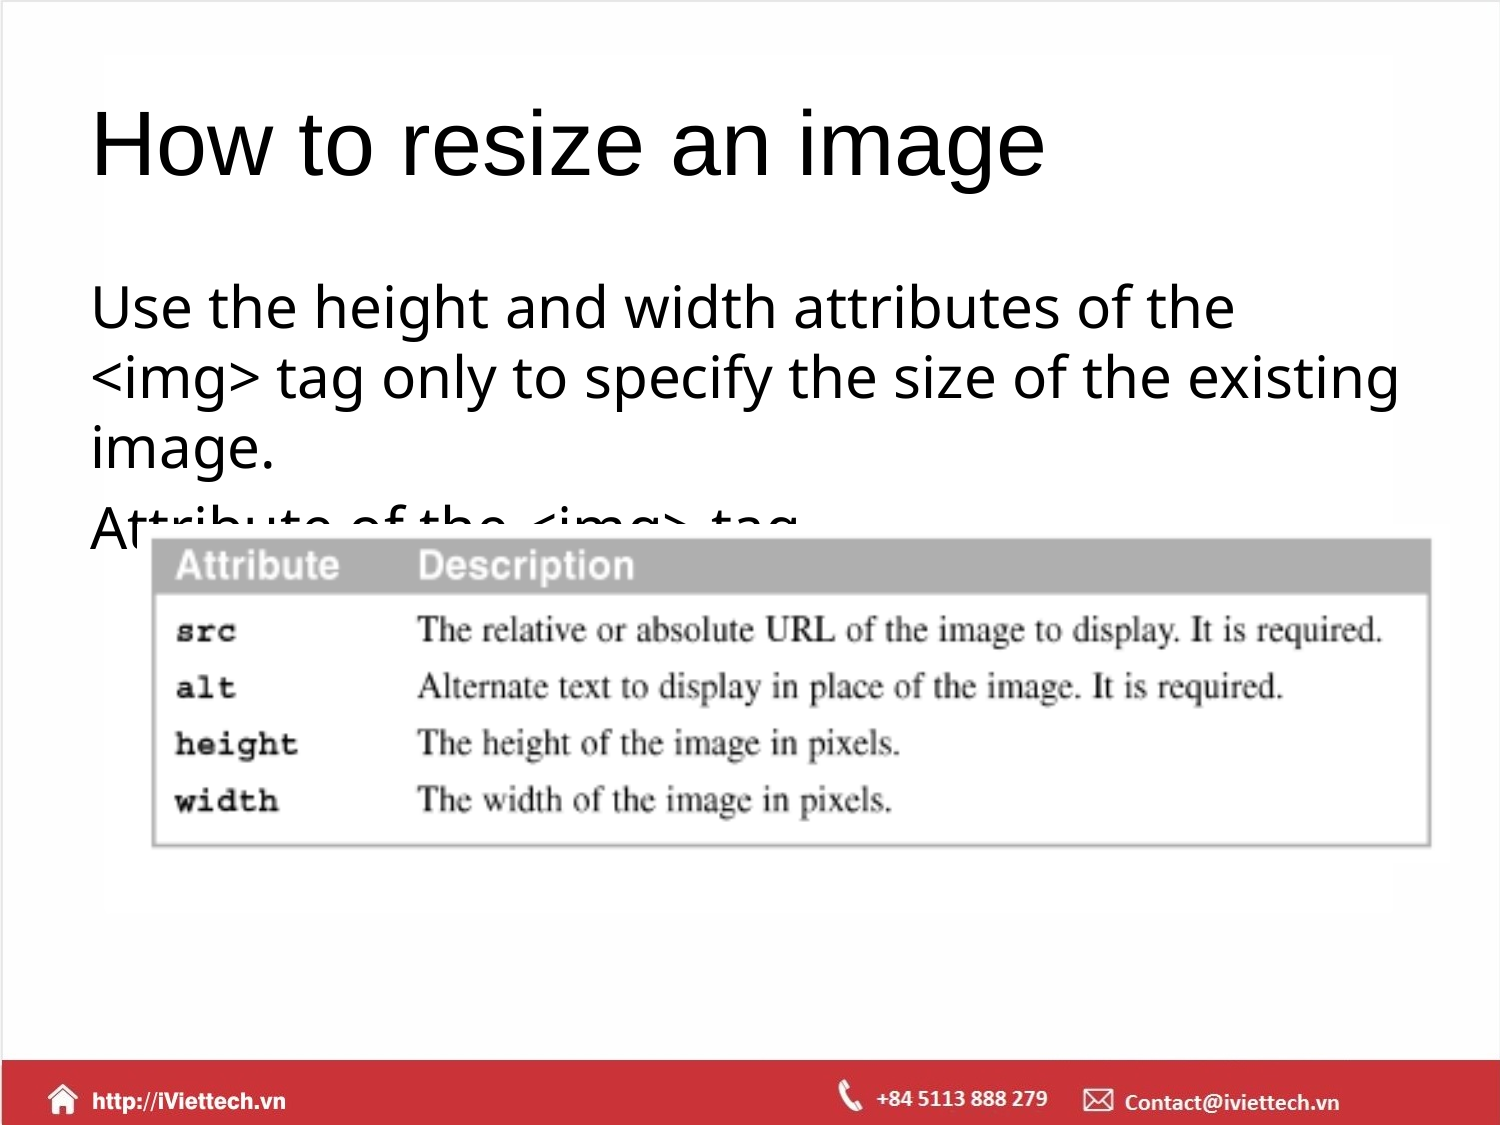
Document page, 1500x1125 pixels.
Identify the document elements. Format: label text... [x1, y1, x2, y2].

picture [0, 0, 1500, 1125]
title How to resize an image [74, 44, 1426, 233]
list Use the height and width attributes of the <img> tag only to specify the size of the existing image. Attribute of the <img> tag [74, 262, 1426, 1006]
